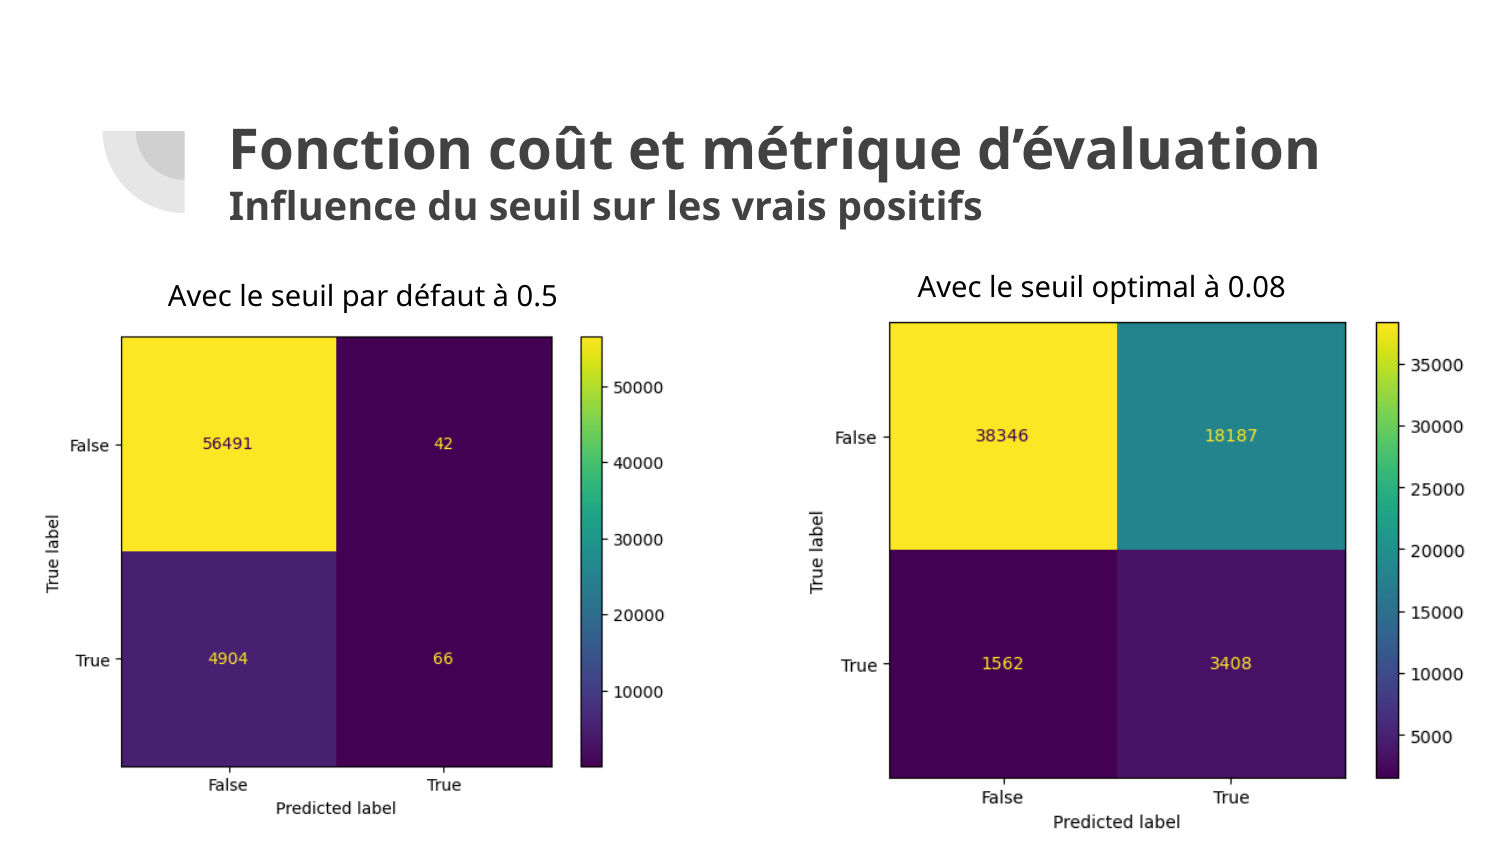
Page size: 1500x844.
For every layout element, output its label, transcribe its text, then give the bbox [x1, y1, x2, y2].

text_box Avec le seuil optimal à 0.08 [902, 253, 1500, 319]
picture [798, 311, 1477, 844]
picture [35, 326, 676, 829]
text_box Avec le seuil par défaut à 0.5 [152, 262, 853, 327]
title Fonction coût et métrique d’évaluation Influence du seuil sur les vrais positifs [213, 98, 1368, 263]
